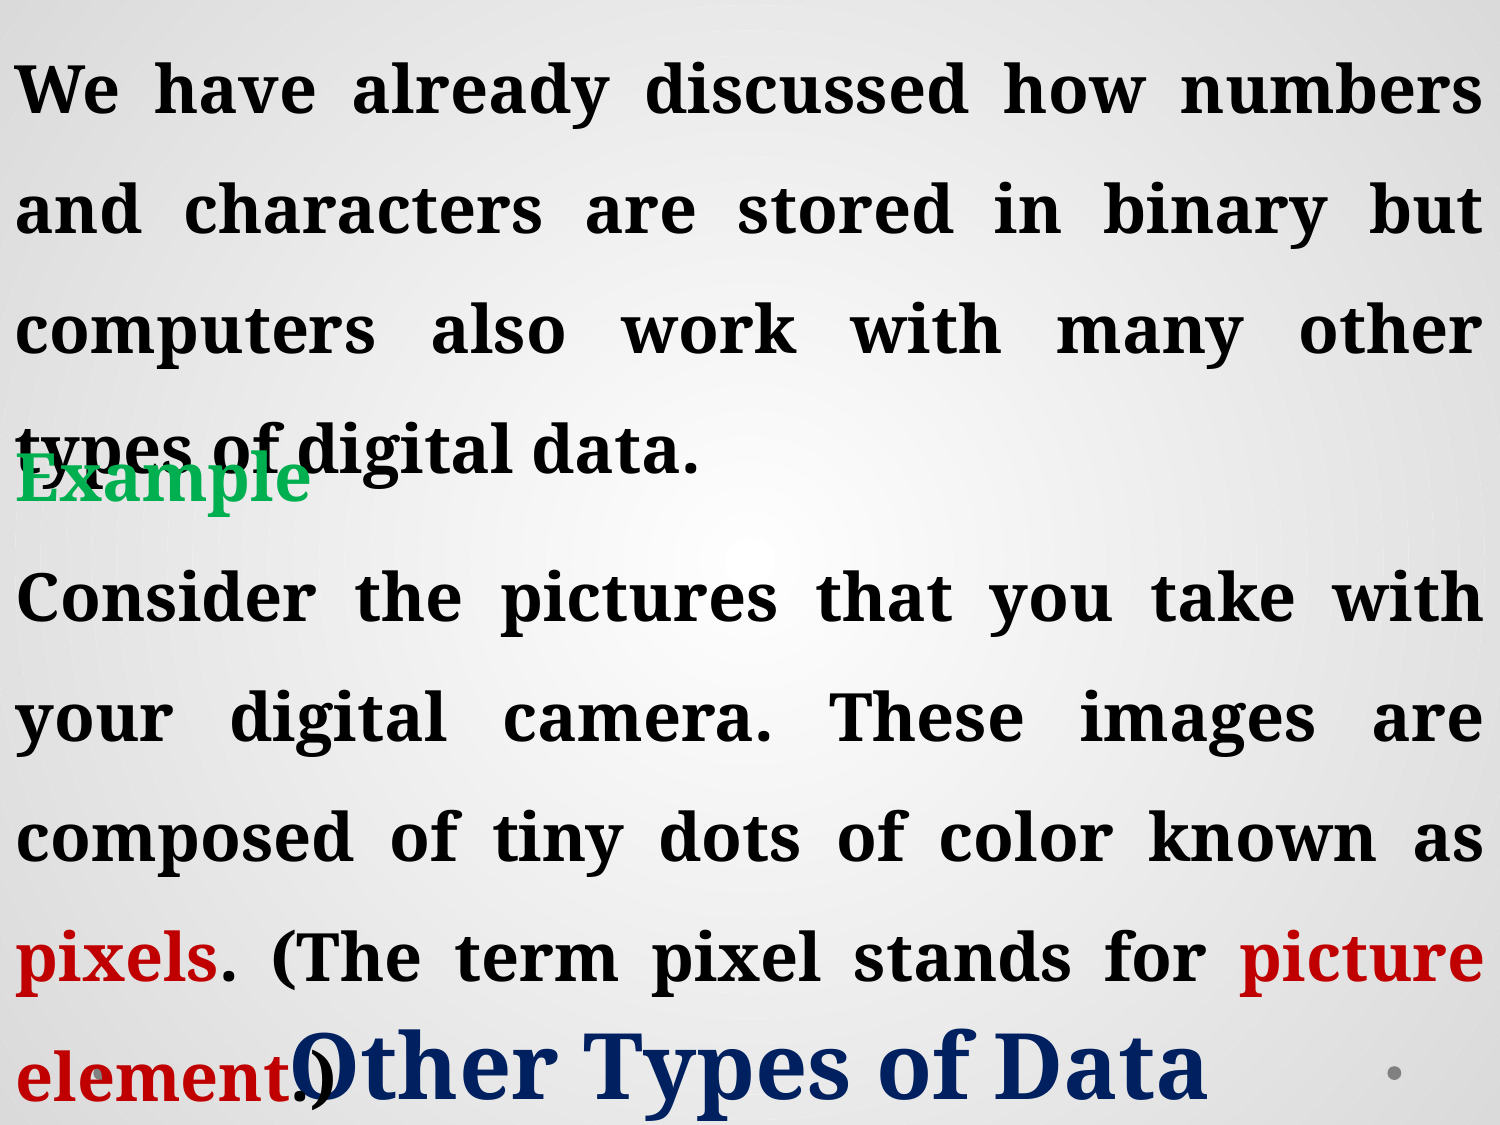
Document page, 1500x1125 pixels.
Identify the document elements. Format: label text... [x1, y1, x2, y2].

text_box Other Types of Data [0, 1012, 1500, 1125]
text_box Example Consider the pictures that you take with your digital camera. These images are composed of tiny dots of color known as pixels. (The term pixel stands for picture element.) [1, 387, 1500, 1122]
